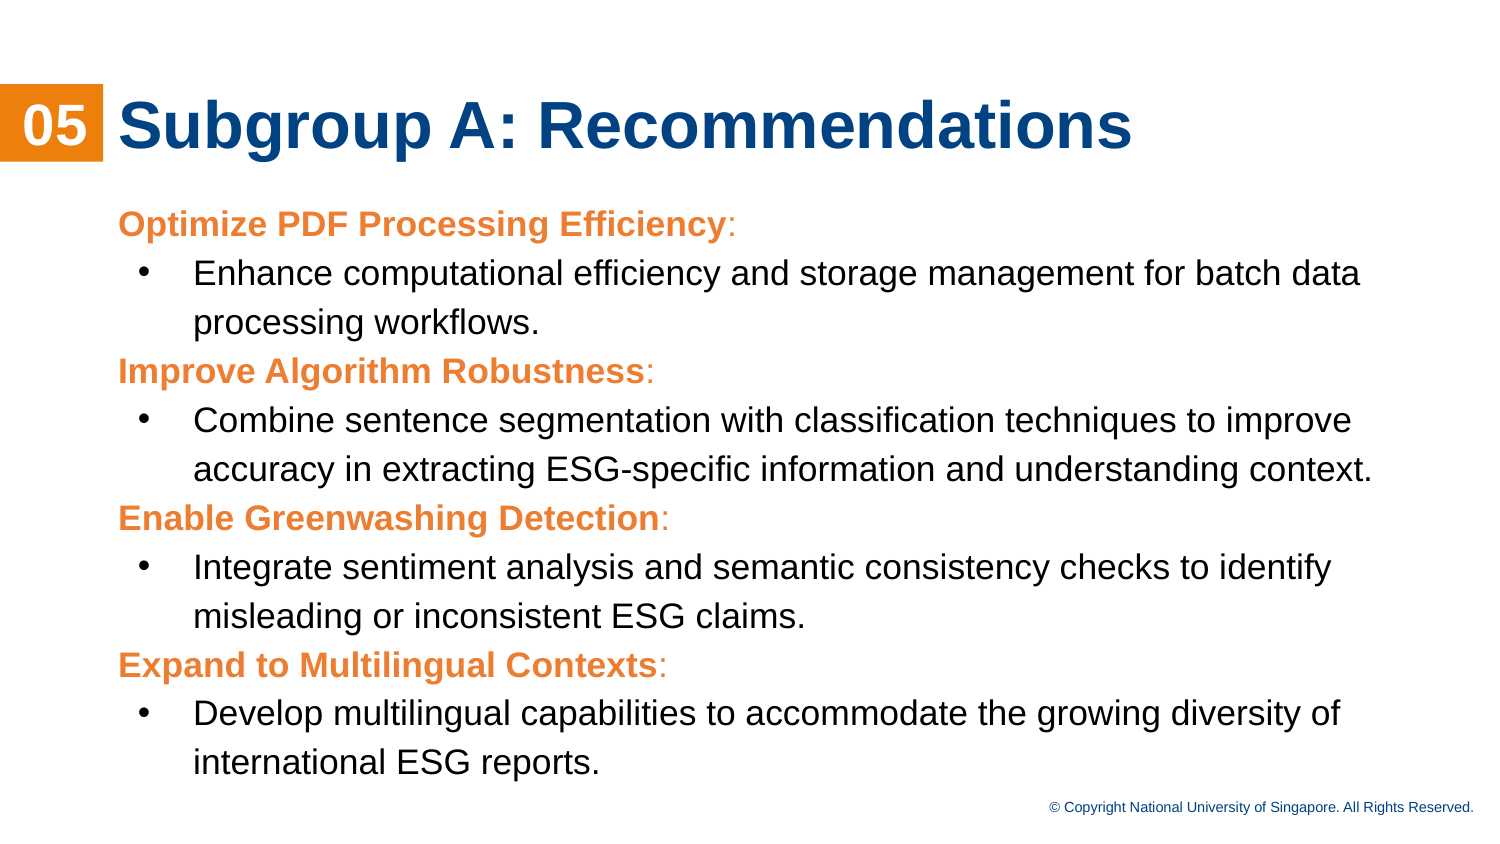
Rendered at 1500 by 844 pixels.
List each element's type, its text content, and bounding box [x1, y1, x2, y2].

list Optimize PDF Processing Efficiency: Enhance computational efficiency and storage management for batch data processing workflows. Improve Algorithm Robustness: Combine sentence segmentation with classification techniques to improve accuracy in extracting ESG-specific information and understanding context. Enable Greenwashing Detection: Integrate sentiment analysis and semantic consistency checks to identify misleading or inconsistent ESG claims. Expand to Multilingual Contexts: Develop multilingual capabilities to accommodate the growing diversity of international ESG reports. [103, 187, 1441, 767]
title Subgroup A: Recommendations [135, 65, 1397, 187]
text_box 05 [7, 44, 135, 208]
